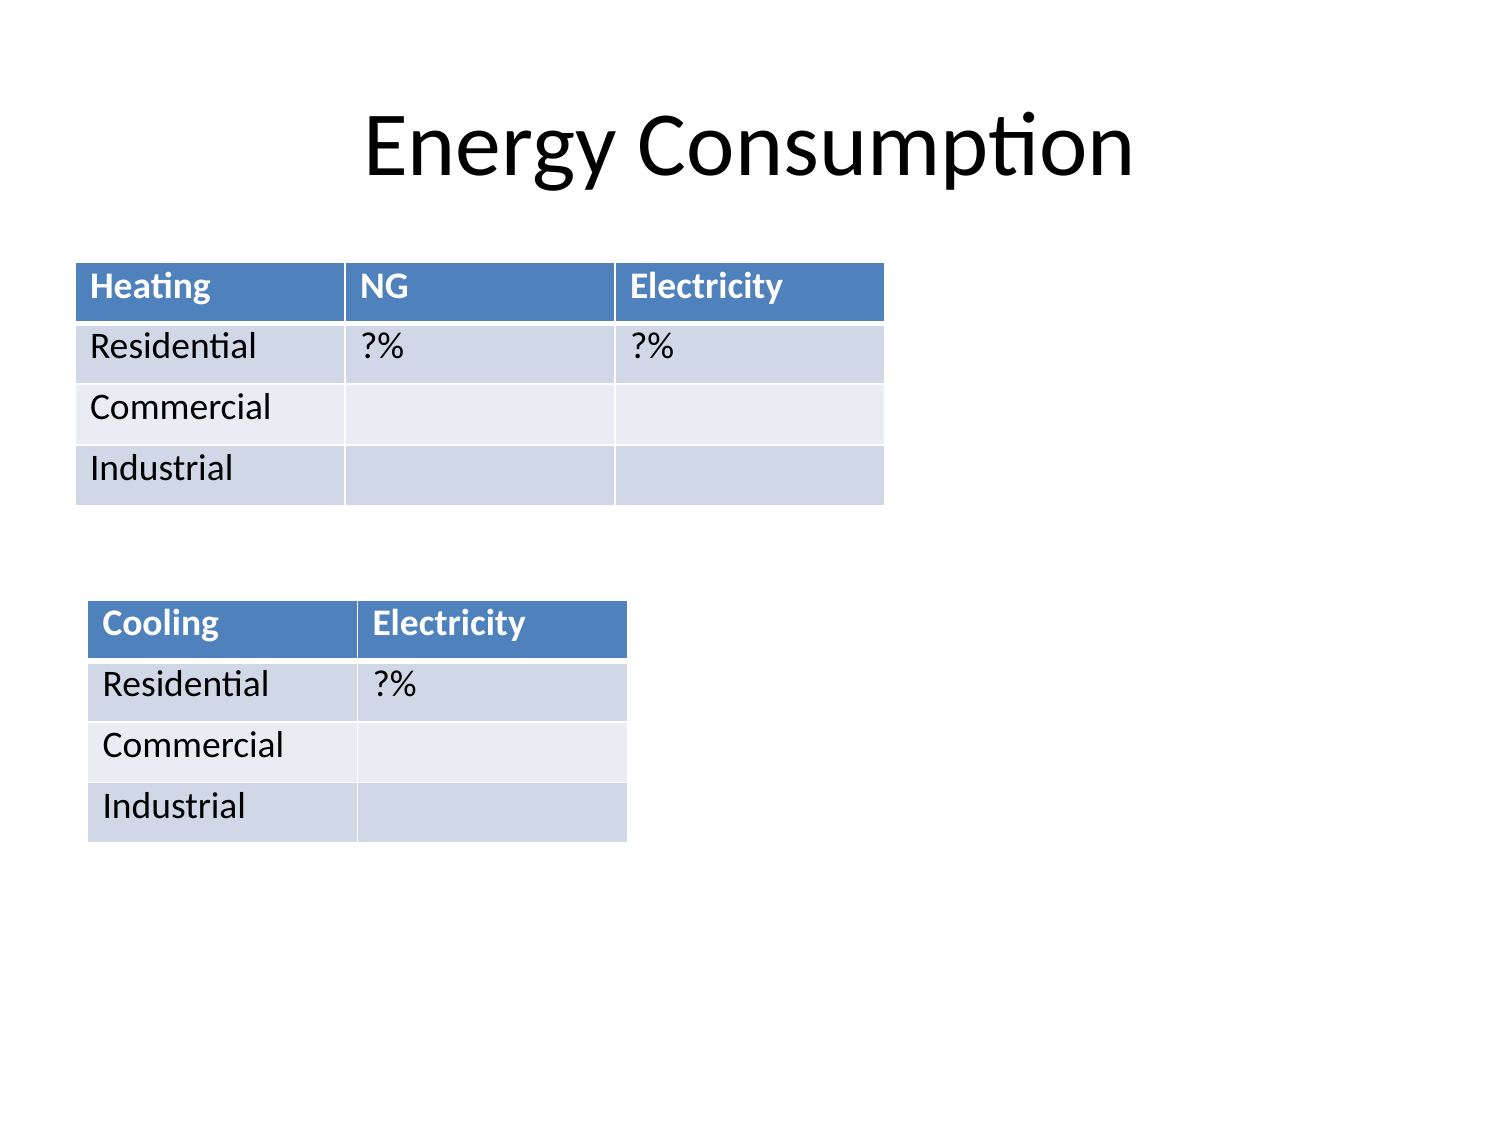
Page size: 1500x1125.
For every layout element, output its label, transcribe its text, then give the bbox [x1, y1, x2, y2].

table_cell [616, 446, 884, 505]
table_header Cooling [88, 601, 357, 658]
table_cell Residential [76, 326, 344, 383]
table_cell Commercial [88, 723, 357, 782]
table_cell ?% [358, 664, 627, 721]
table_cell ?% [346, 326, 614, 383]
table_cell [358, 723, 627, 782]
table_cell Industrial [88, 783, 357, 842]
table_cell Industrial [76, 446, 344, 505]
table_cell Commercial [76, 385, 344, 444]
table_header NG [346, 263, 614, 321]
title Energy Consumption [75, 45, 1425, 233]
table_header Heating [76, 263, 344, 321]
table_cell [358, 783, 627, 842]
table_cell ?% [616, 326, 884, 383]
table_header Electricity [358, 601, 627, 658]
table_cell [616, 385, 884, 444]
table_cell Residential [88, 664, 357, 721]
table_cell [346, 385, 614, 444]
table_cell [346, 446, 614, 505]
table_header Electricity [616, 263, 884, 321]
